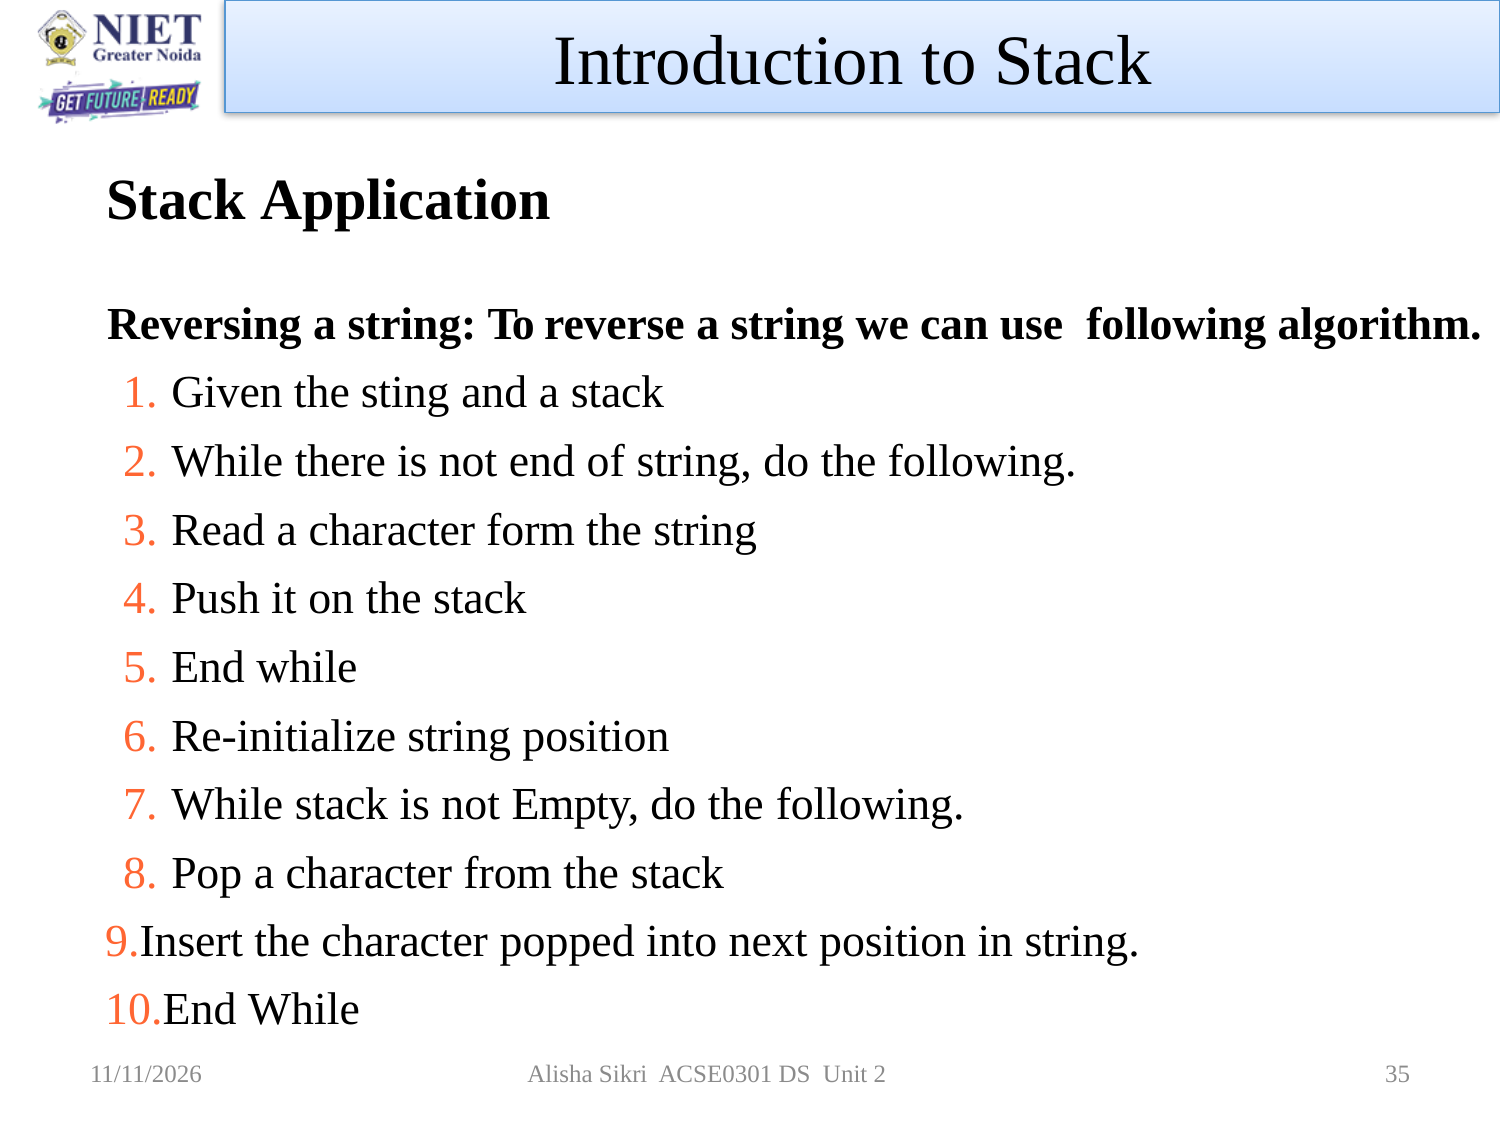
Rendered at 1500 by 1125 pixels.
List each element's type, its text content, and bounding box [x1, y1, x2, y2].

footer Alisha Sikri ACSE0301 DS Unit 2 [512, 1042, 988, 1103]
text_box Reversing a string: To reverse a string we can use following algorithm. Given the sting and a stack While there is not end of string, do the following. Read a character form the string Push it on the stack End while Re-initialize string position While stack is not Empty, do the following. Pop a character from the stack Insert the character popped into next position in string. End While [105, 286, 1488, 1034]
picture [0, 0, 238, 135]
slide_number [75, 1042, 425, 1103]
slide_number 35 [1074, 1042, 1425, 1103]
title Stack Application [29, 120, 627, 291]
text_box Introduction to Stack [238, 0, 1500, 113]
